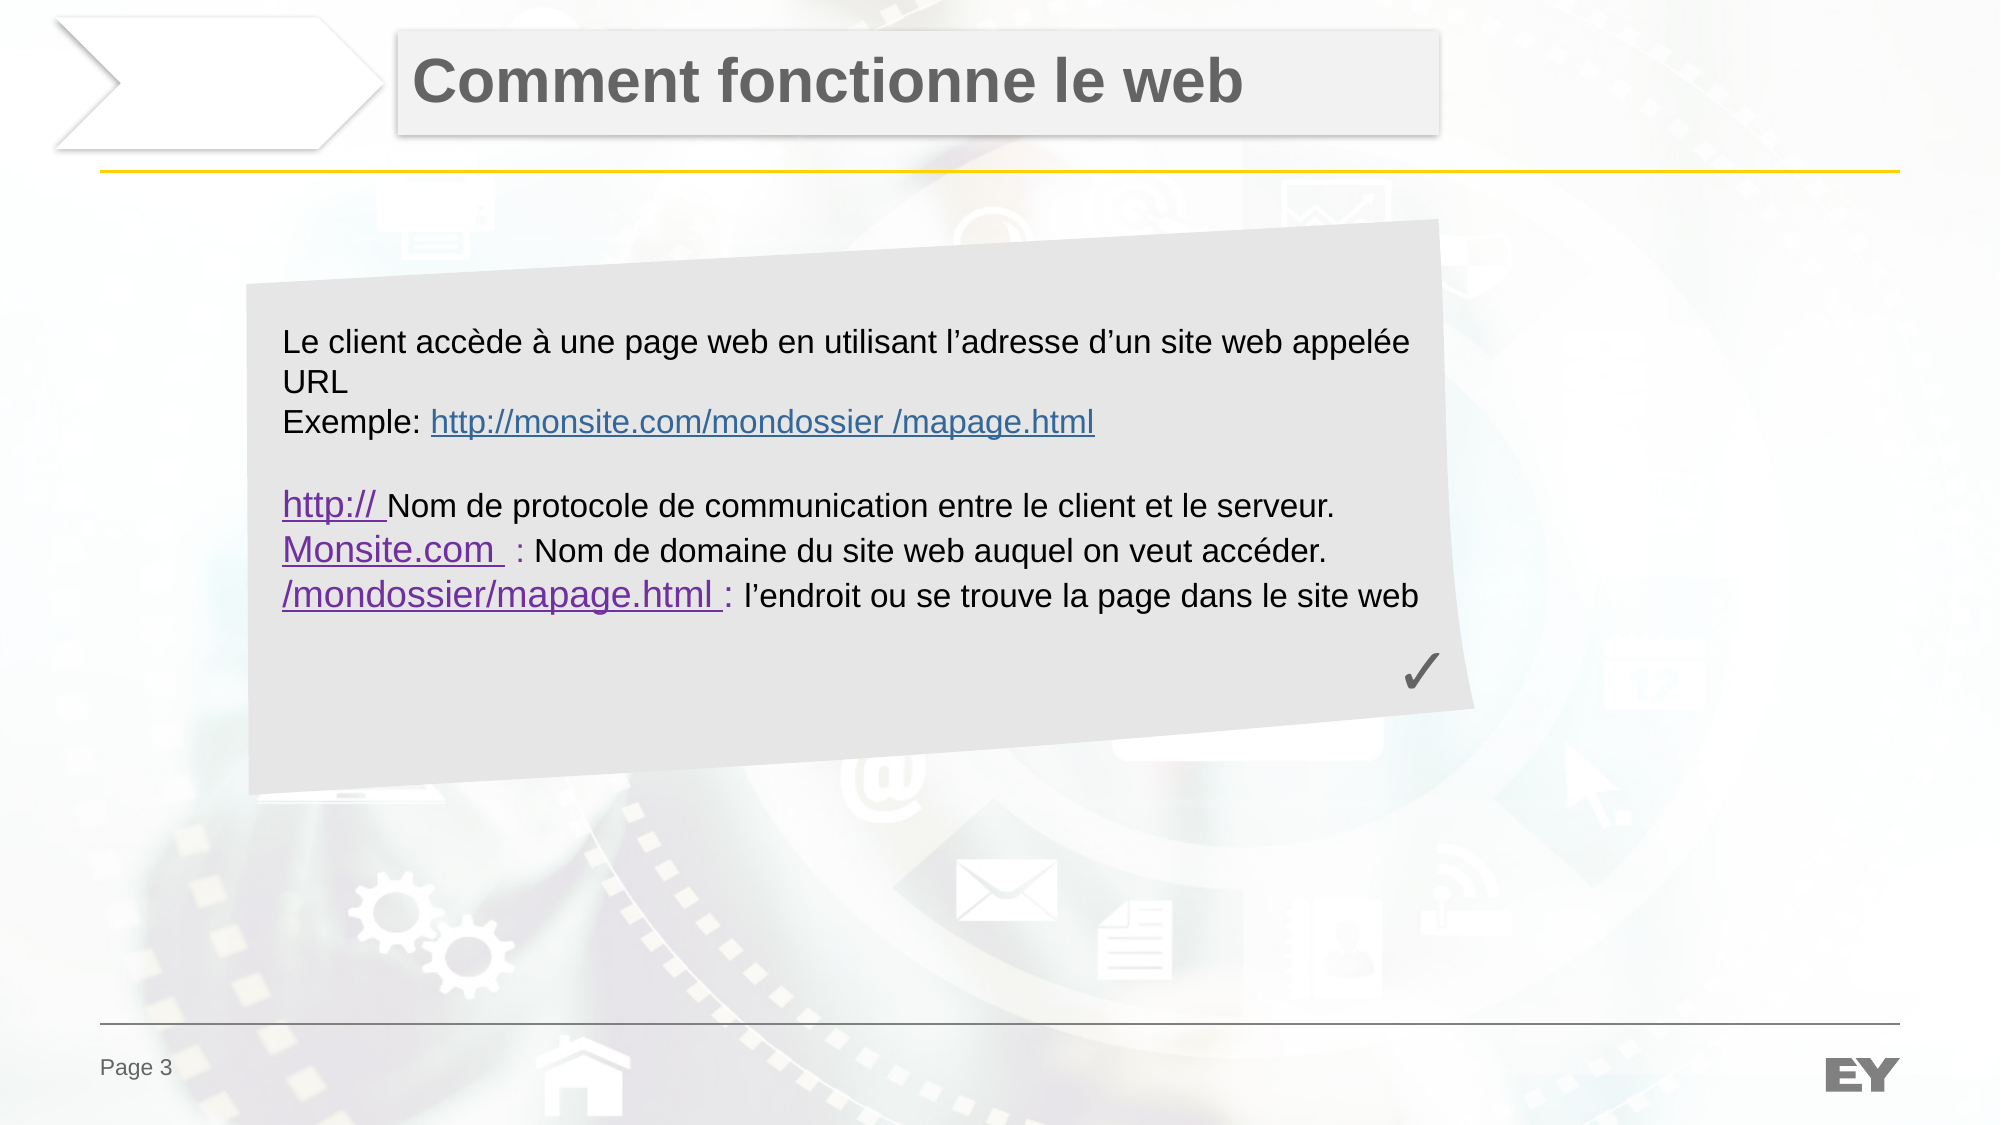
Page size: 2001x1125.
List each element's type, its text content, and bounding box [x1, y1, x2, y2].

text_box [196, 231, 1497, 776]
picture [0, 0, 2001, 1125]
title Comment fonctionne le web [397, 30, 1440, 136]
text_box [55, 17, 384, 150]
